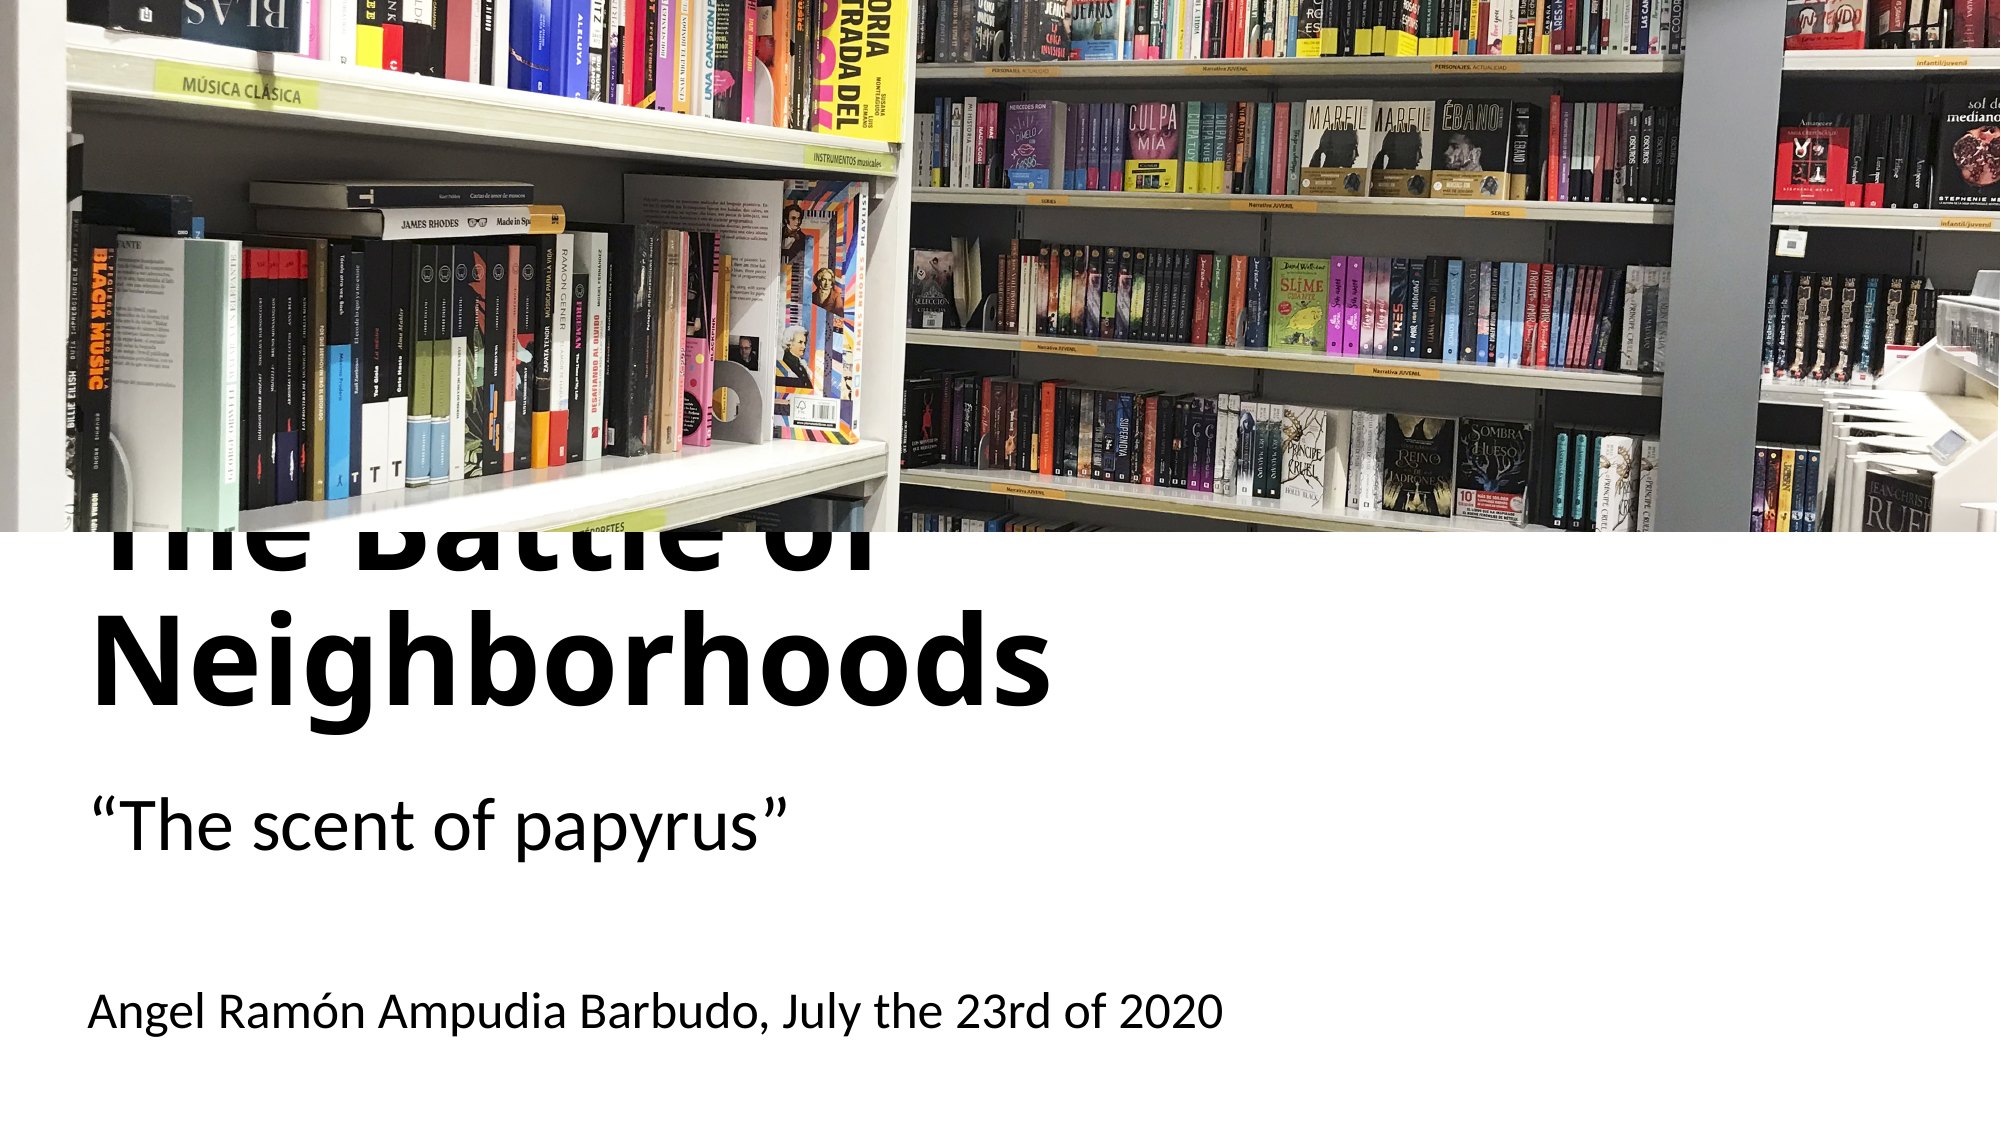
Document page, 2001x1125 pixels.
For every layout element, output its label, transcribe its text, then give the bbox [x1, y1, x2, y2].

title The Battle of Neighborhoods [72, 532, 1573, 740]
picture [0, 0, 2000, 532]
subtitle “The scent of papyrus” Angel Ramón Ampudia Barbudo, July the 23rd of 2020 [72, 777, 1573, 1049]
